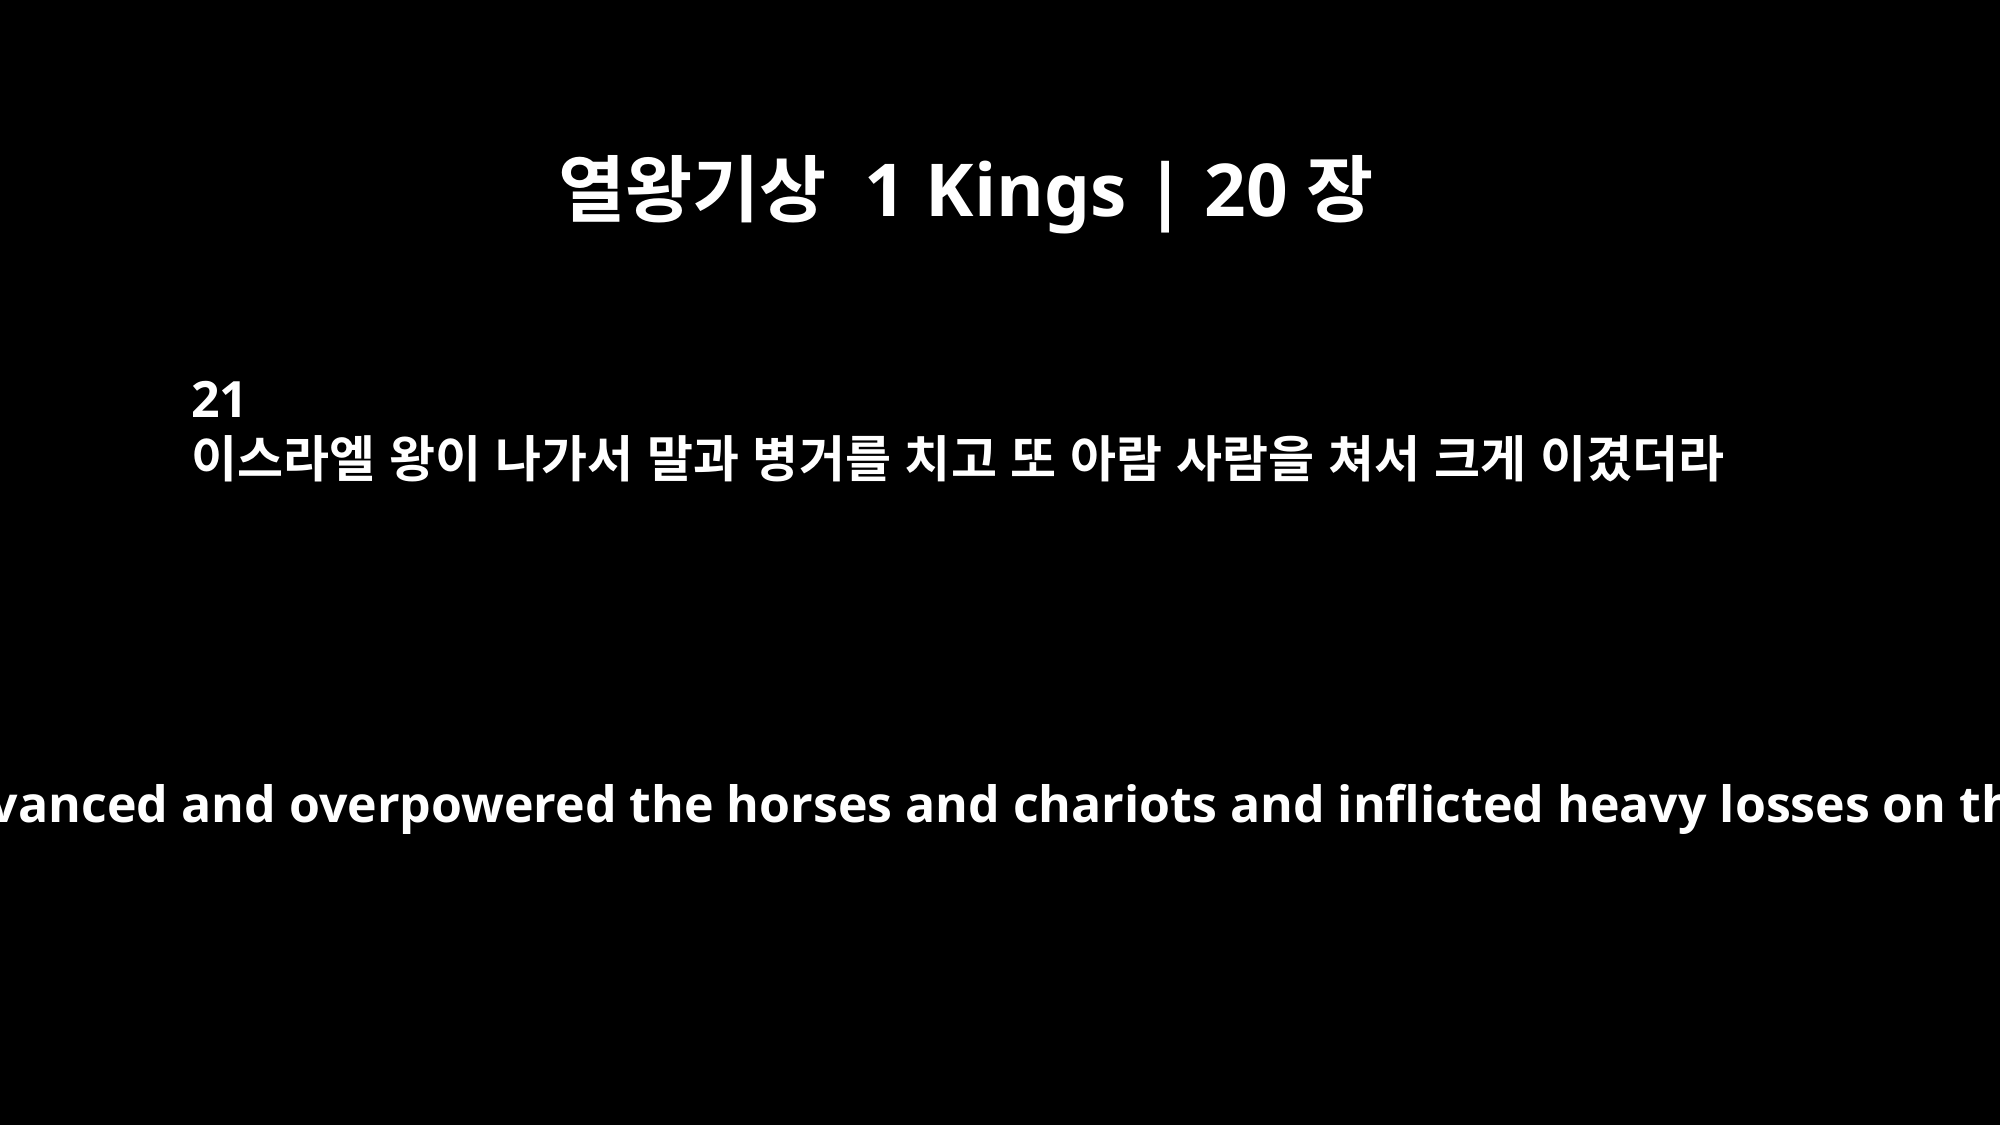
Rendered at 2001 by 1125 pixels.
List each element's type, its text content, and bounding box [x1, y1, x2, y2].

text_box The king of Israel advanced and overpowered the horses and chariots and inflicted heavy losses on the Arameans. [0, 764, 2000, 840]
text_box 21 이스라엘 왕이 나가서 말과 병거를 치고 또 아람 사람을 쳐서 크게 이겼더라 [176, 359, 1741, 495]
text_box 열왕기상 1 Kings | 20장 [543, 136, 1389, 239]
